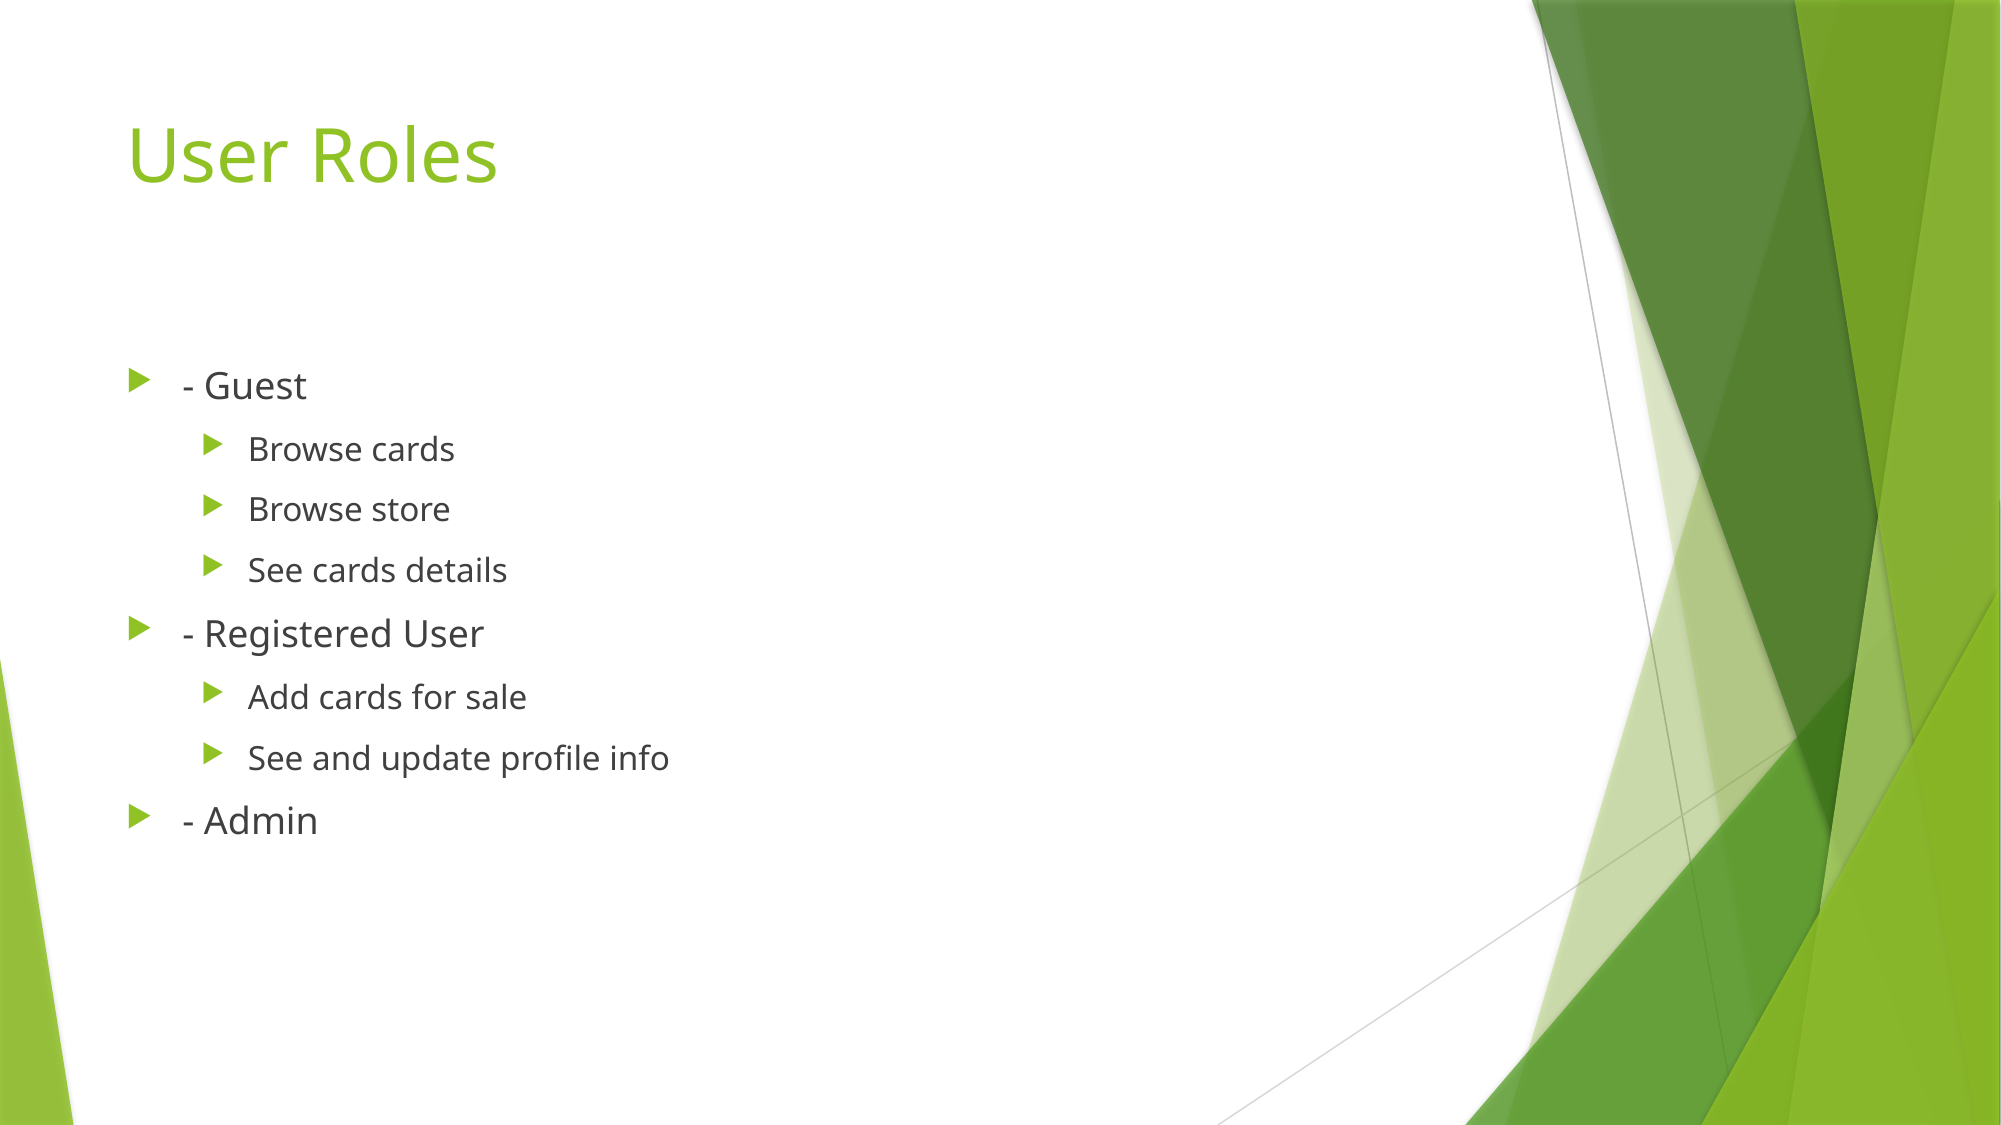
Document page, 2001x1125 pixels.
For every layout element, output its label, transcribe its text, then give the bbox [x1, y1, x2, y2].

list - Guest Browse cards Browse store See cards details - Registered User Add cards for sale See and update profile info - Admin [111, 354, 1522, 992]
title User Roles [111, 99, 1522, 317]
